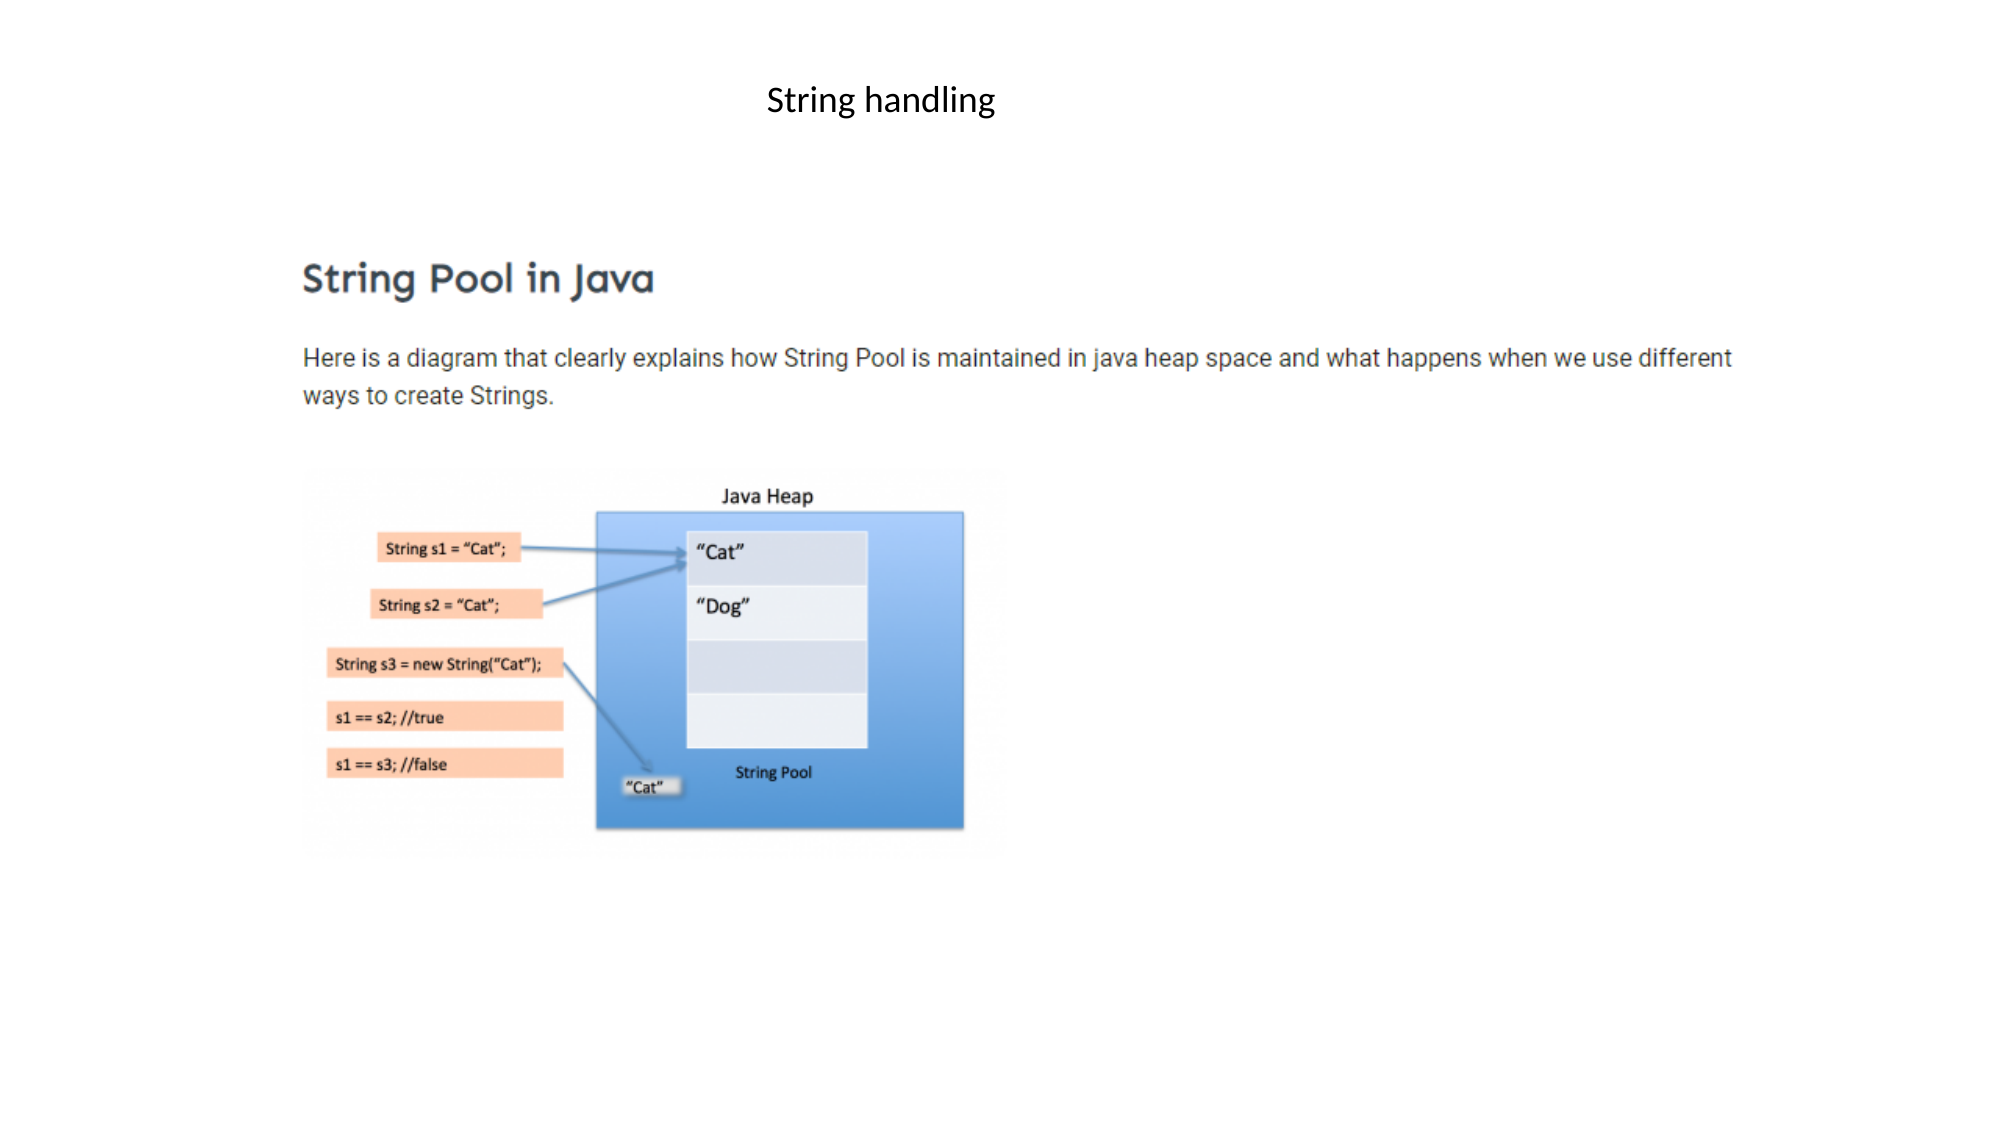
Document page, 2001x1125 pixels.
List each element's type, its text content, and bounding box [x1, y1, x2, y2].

picture [228, 234, 1772, 891]
text_box String handling [752, 67, 1845, 128]
